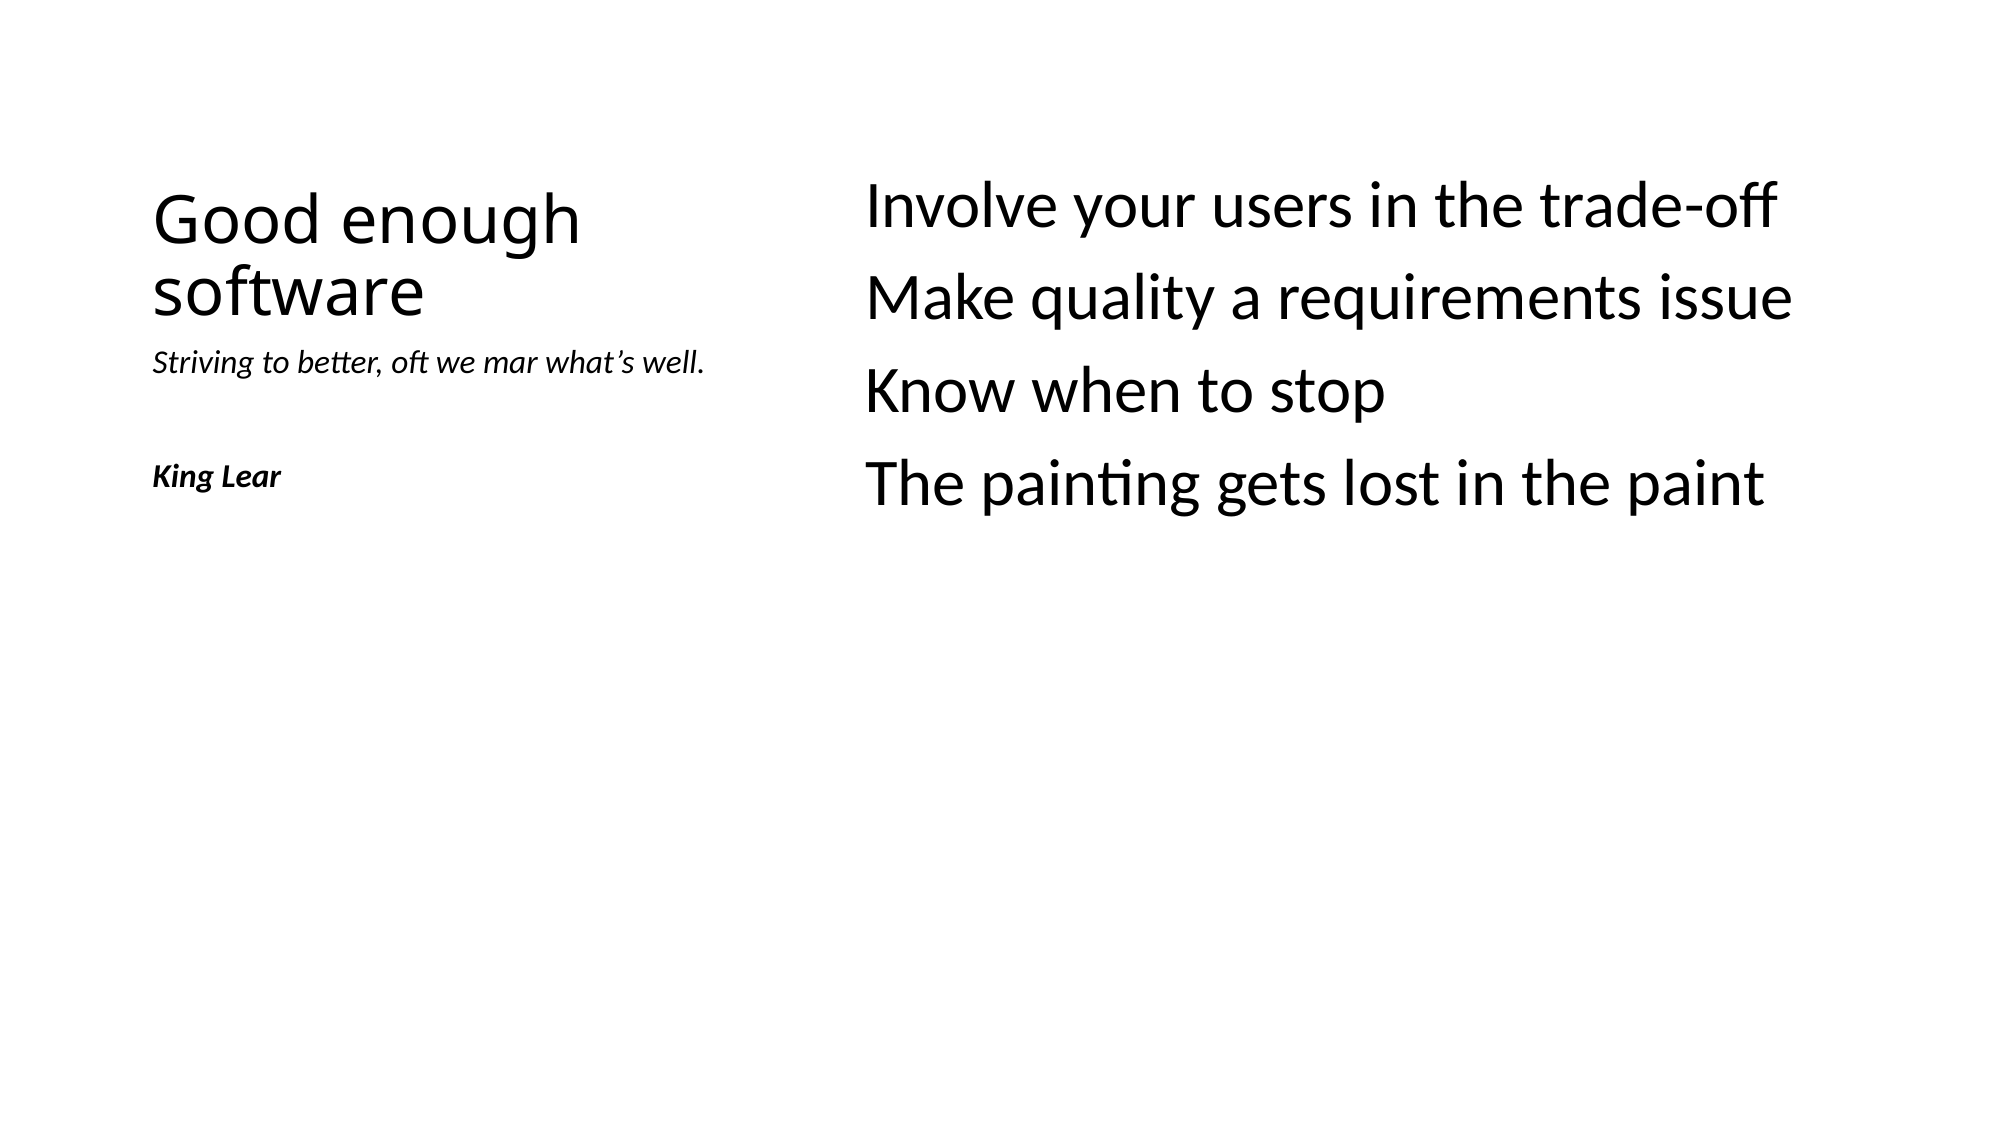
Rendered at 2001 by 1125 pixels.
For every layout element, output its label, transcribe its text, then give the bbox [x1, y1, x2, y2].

list Striving to better, oft we mar what’s well. King Lear [137, 337, 783, 963]
list Involve your users in the trade-off Make quality a requirements issue Know when to stop The painting gets lost in the paint [850, 161, 1863, 962]
title Good enough software [137, 75, 783, 337]
